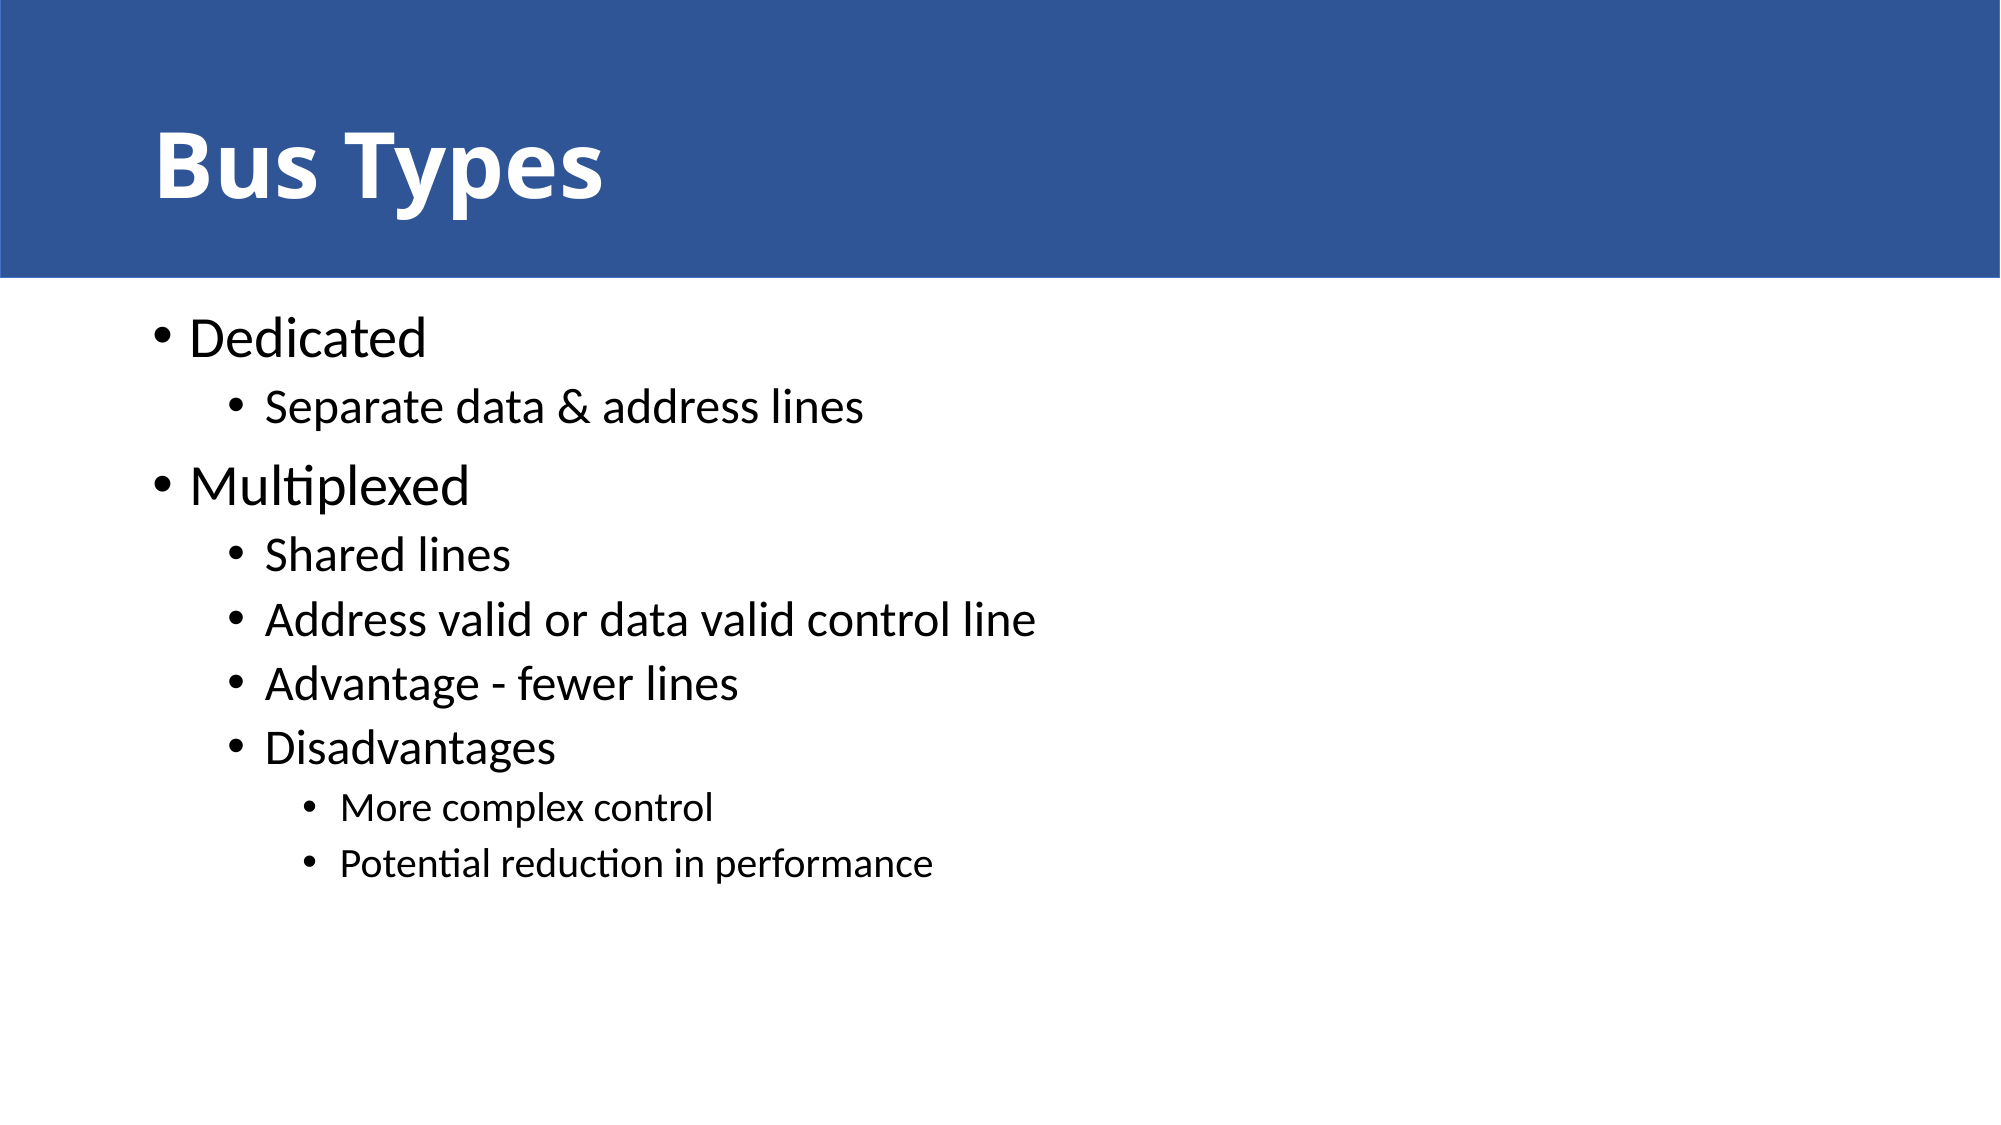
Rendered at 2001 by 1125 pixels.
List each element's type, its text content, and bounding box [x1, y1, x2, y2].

list Dedicated Separate data & address lines Multiplexed Shared lines Address valid or data valid control line Advantage - fewer lines Disadvantages More complex control Potential reduction in performance [137, 299, 1863, 1014]
title Bus Types [137, 59, 1863, 278]
